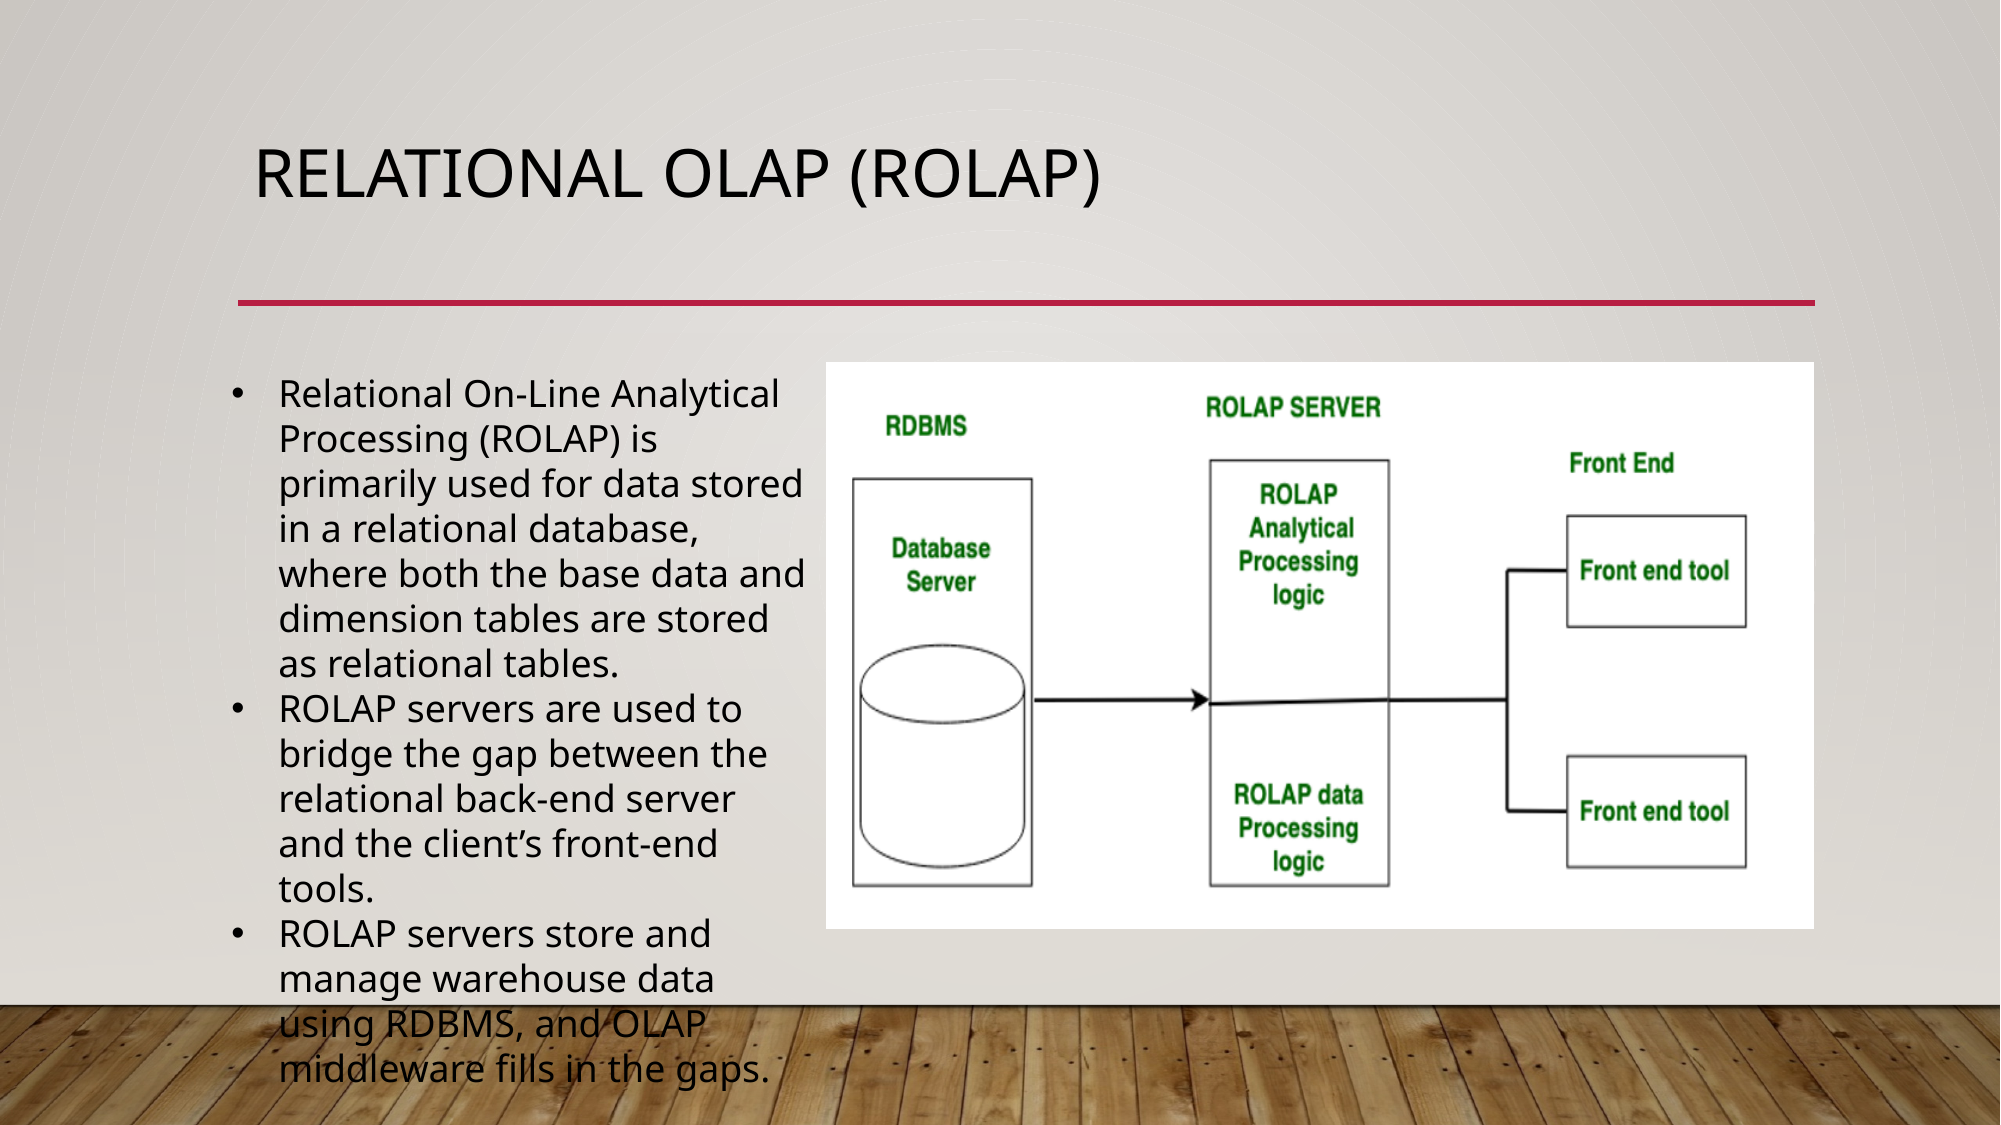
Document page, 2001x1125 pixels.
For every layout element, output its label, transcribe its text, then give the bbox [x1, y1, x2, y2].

title Relational olap (rolap) [238, 131, 1814, 305]
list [826, 362, 1814, 929]
text_box Relational On-Line Analytical Processing (ROLAP) is primarily used for data stored in a relational database, where both the base data and dimension tables are stored as relational tables. ROLAP servers are used to bridge the gap between the relational back-end server and the client’s front-end tools. ROLAP servers store and manage warehouse data using RDBMS, and OLAP middleware fills in the gaps. [216, 362, 827, 1098]
picture [0, 1005, 2000, 1125]
